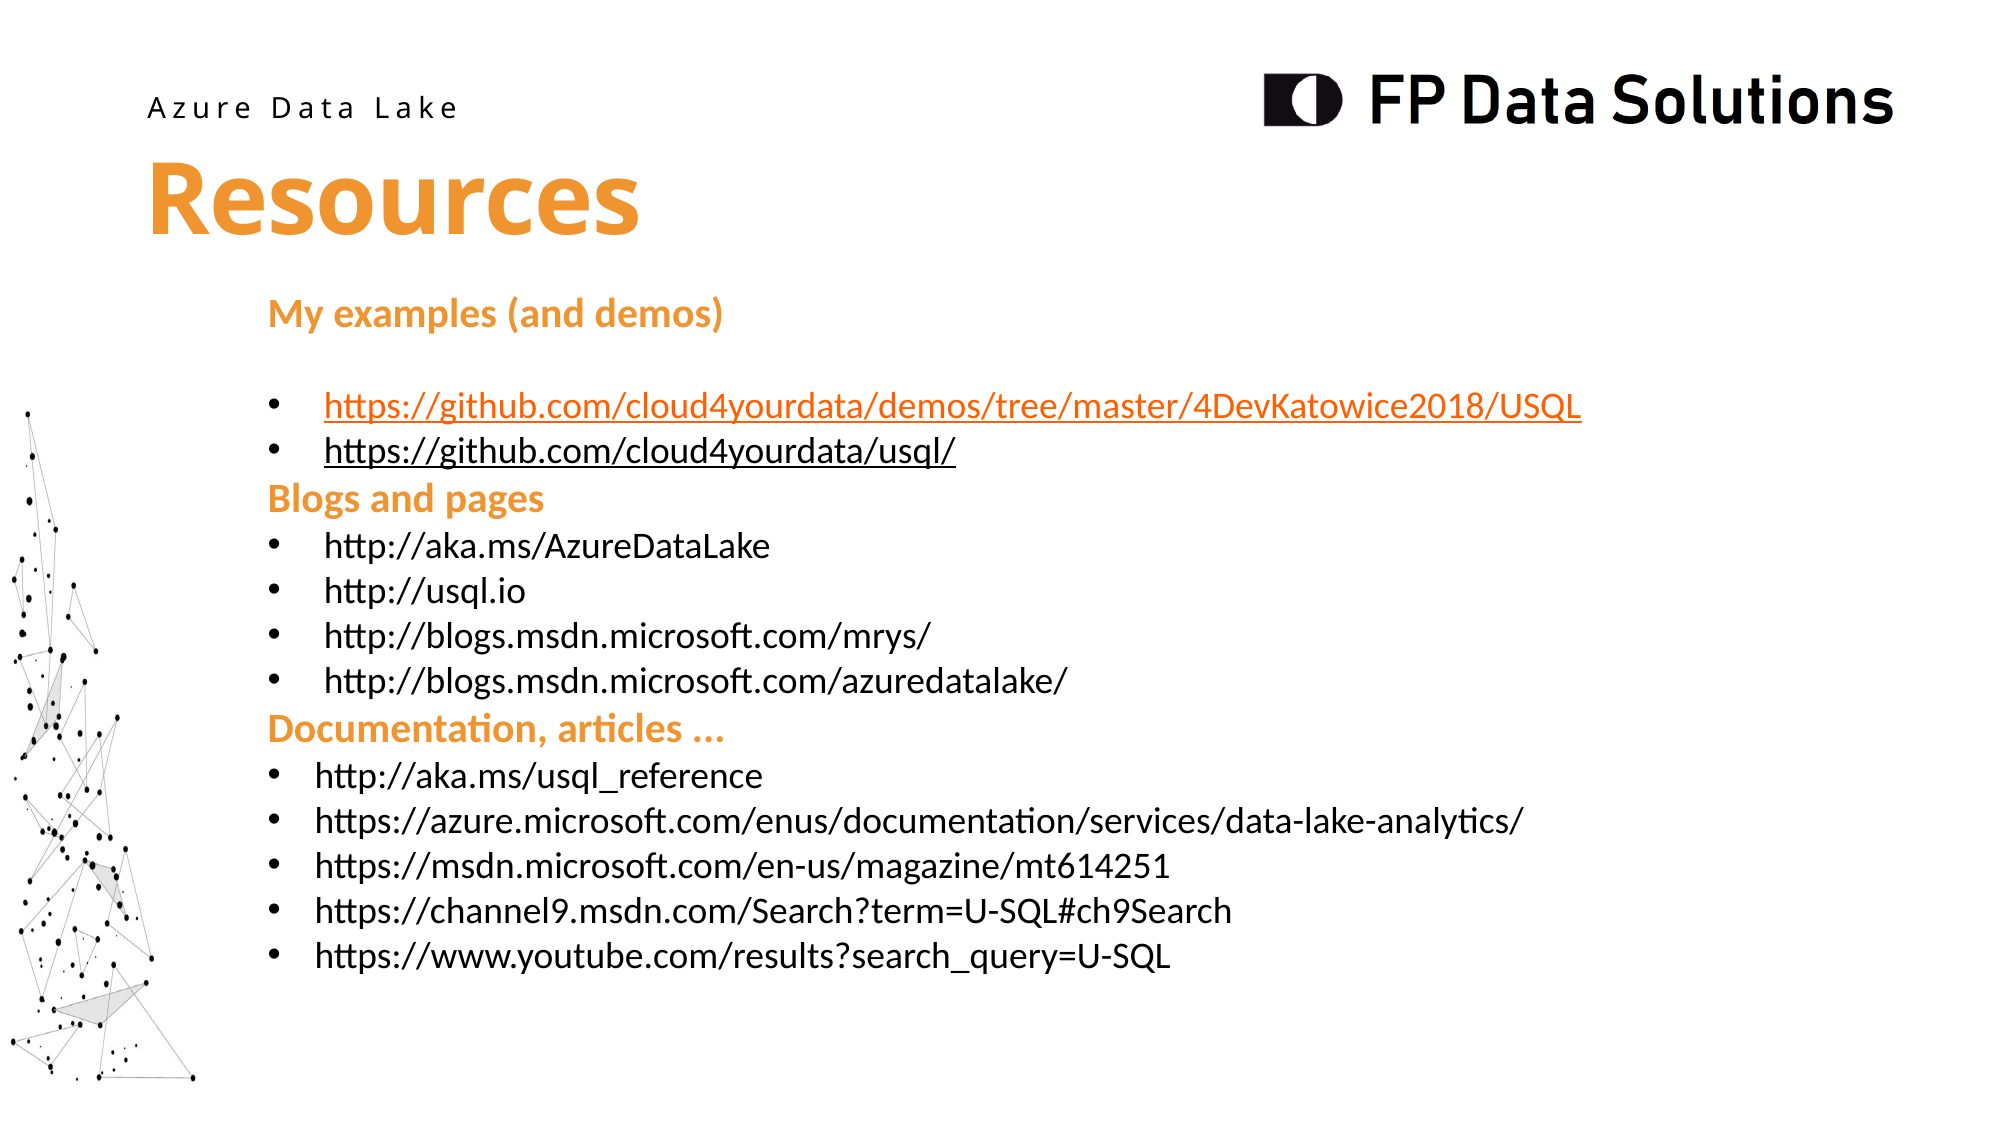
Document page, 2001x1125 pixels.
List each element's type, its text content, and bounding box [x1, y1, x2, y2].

picture [0, 398, 205, 1093]
text_box My examples (and demos) https://github.com/cloud4yourdata/demos/tree/master/4DevKatowice2018/USQL https://github.com/cloud4yourdata/usql/ Blogs and pages http://aka.ms/AzureDataLake http://usql.io http://blogs.msdn.microsoft.com/mrys/ http://blogs.msdn.microsoft.com/azuredatalake/ Documentation, articles ... http://aka.ms/usql_reference https://azure.microsoft.com/enus/documentation/services/data-lake-analytics/ https://msdn.microsoft.com/en-us/magazine/mt614251 https://channel9.msdn.com/Search?term=U-SQL#ch9Search https://www.youtube.com/results?search_query=U-SQL [252, 278, 1900, 984]
picture [1257, 64, 1898, 133]
list Resources [129, 140, 894, 298]
